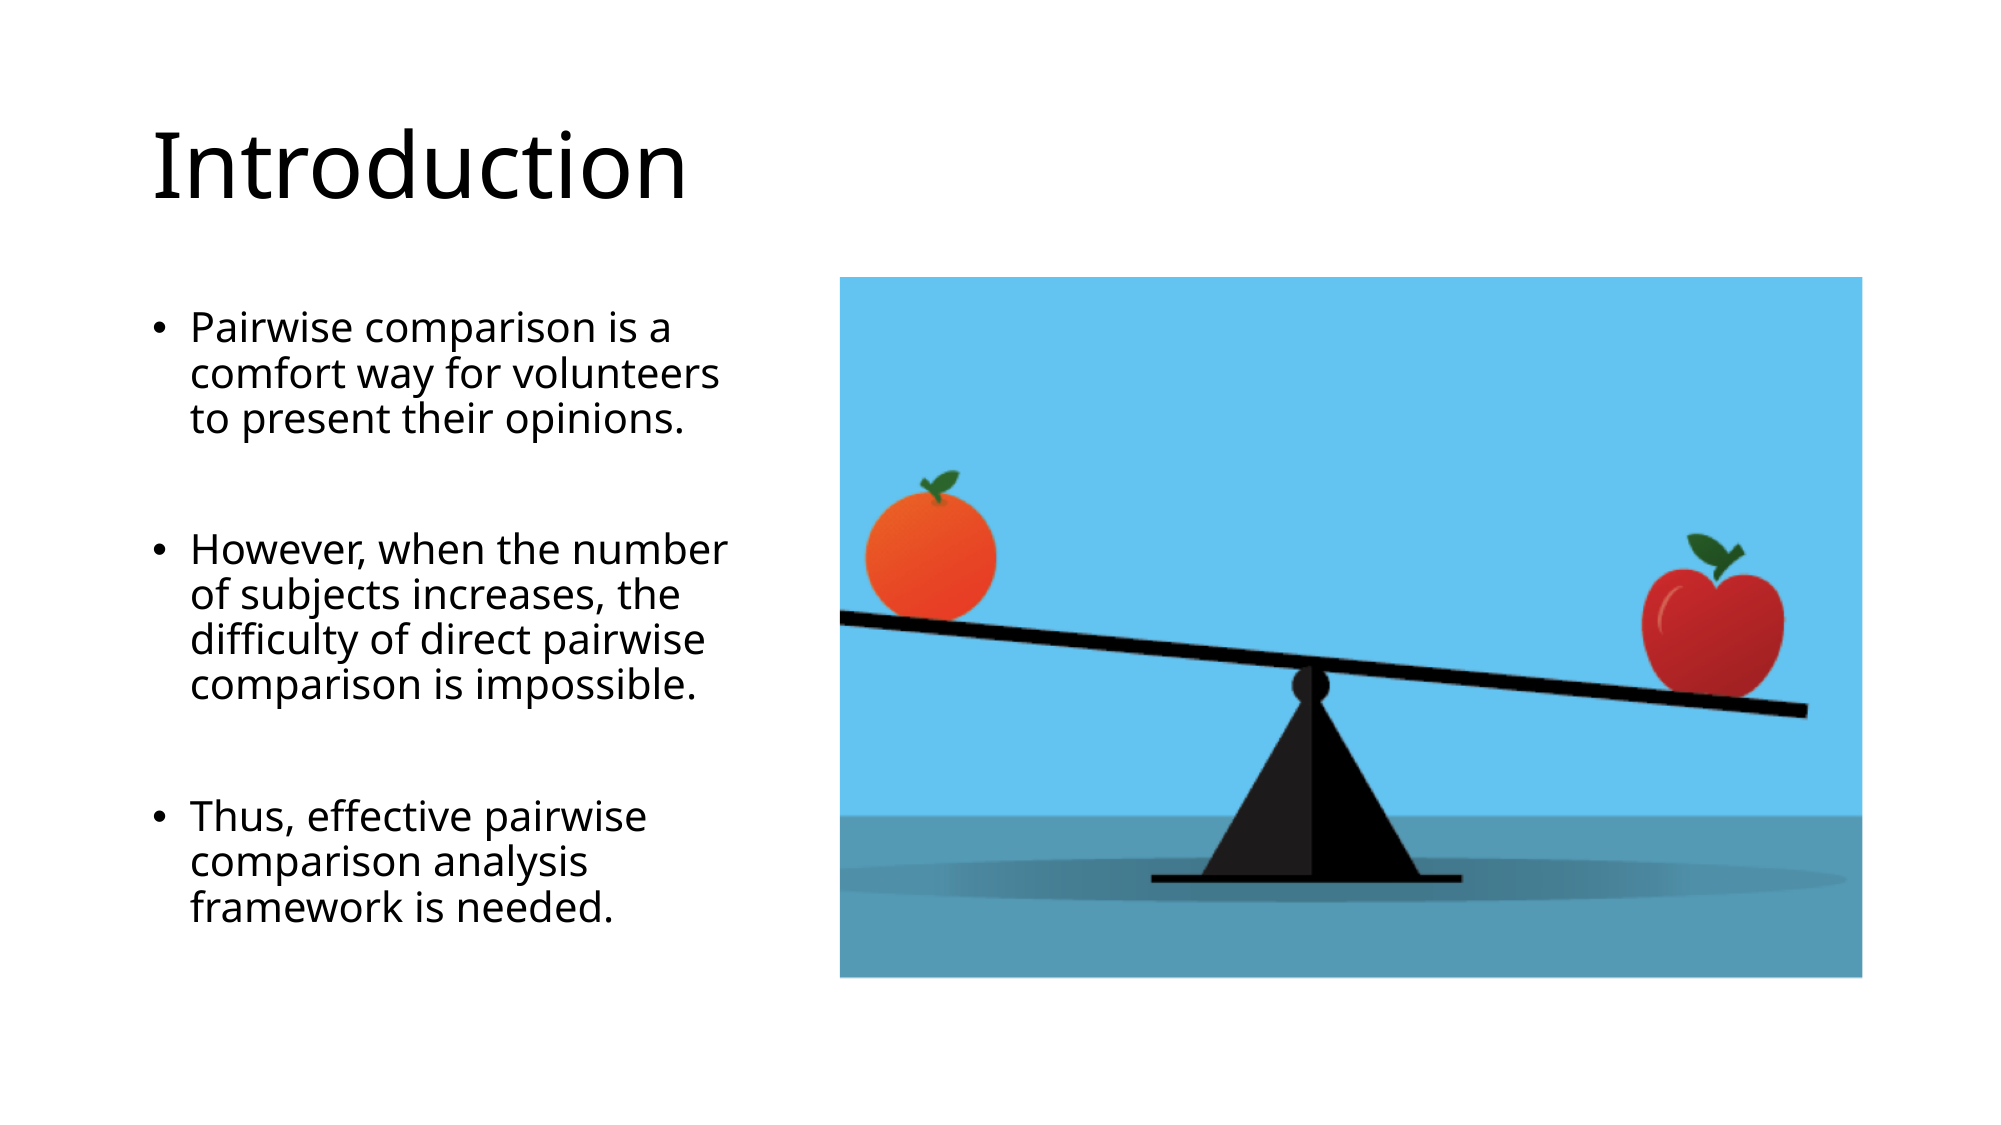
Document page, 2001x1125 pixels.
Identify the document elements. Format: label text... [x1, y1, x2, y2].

list Pairwise comparison is a comfort way for volunteers to present their opinions. However, when the number of subjects increases, the difficulty of direct pairwise comparison is impossible. Thus, effective pairwise comparison analysis framework is needed. [137, 299, 761, 1014]
title Introduction [137, 59, 1863, 278]
picture [839, 277, 1863, 979]
